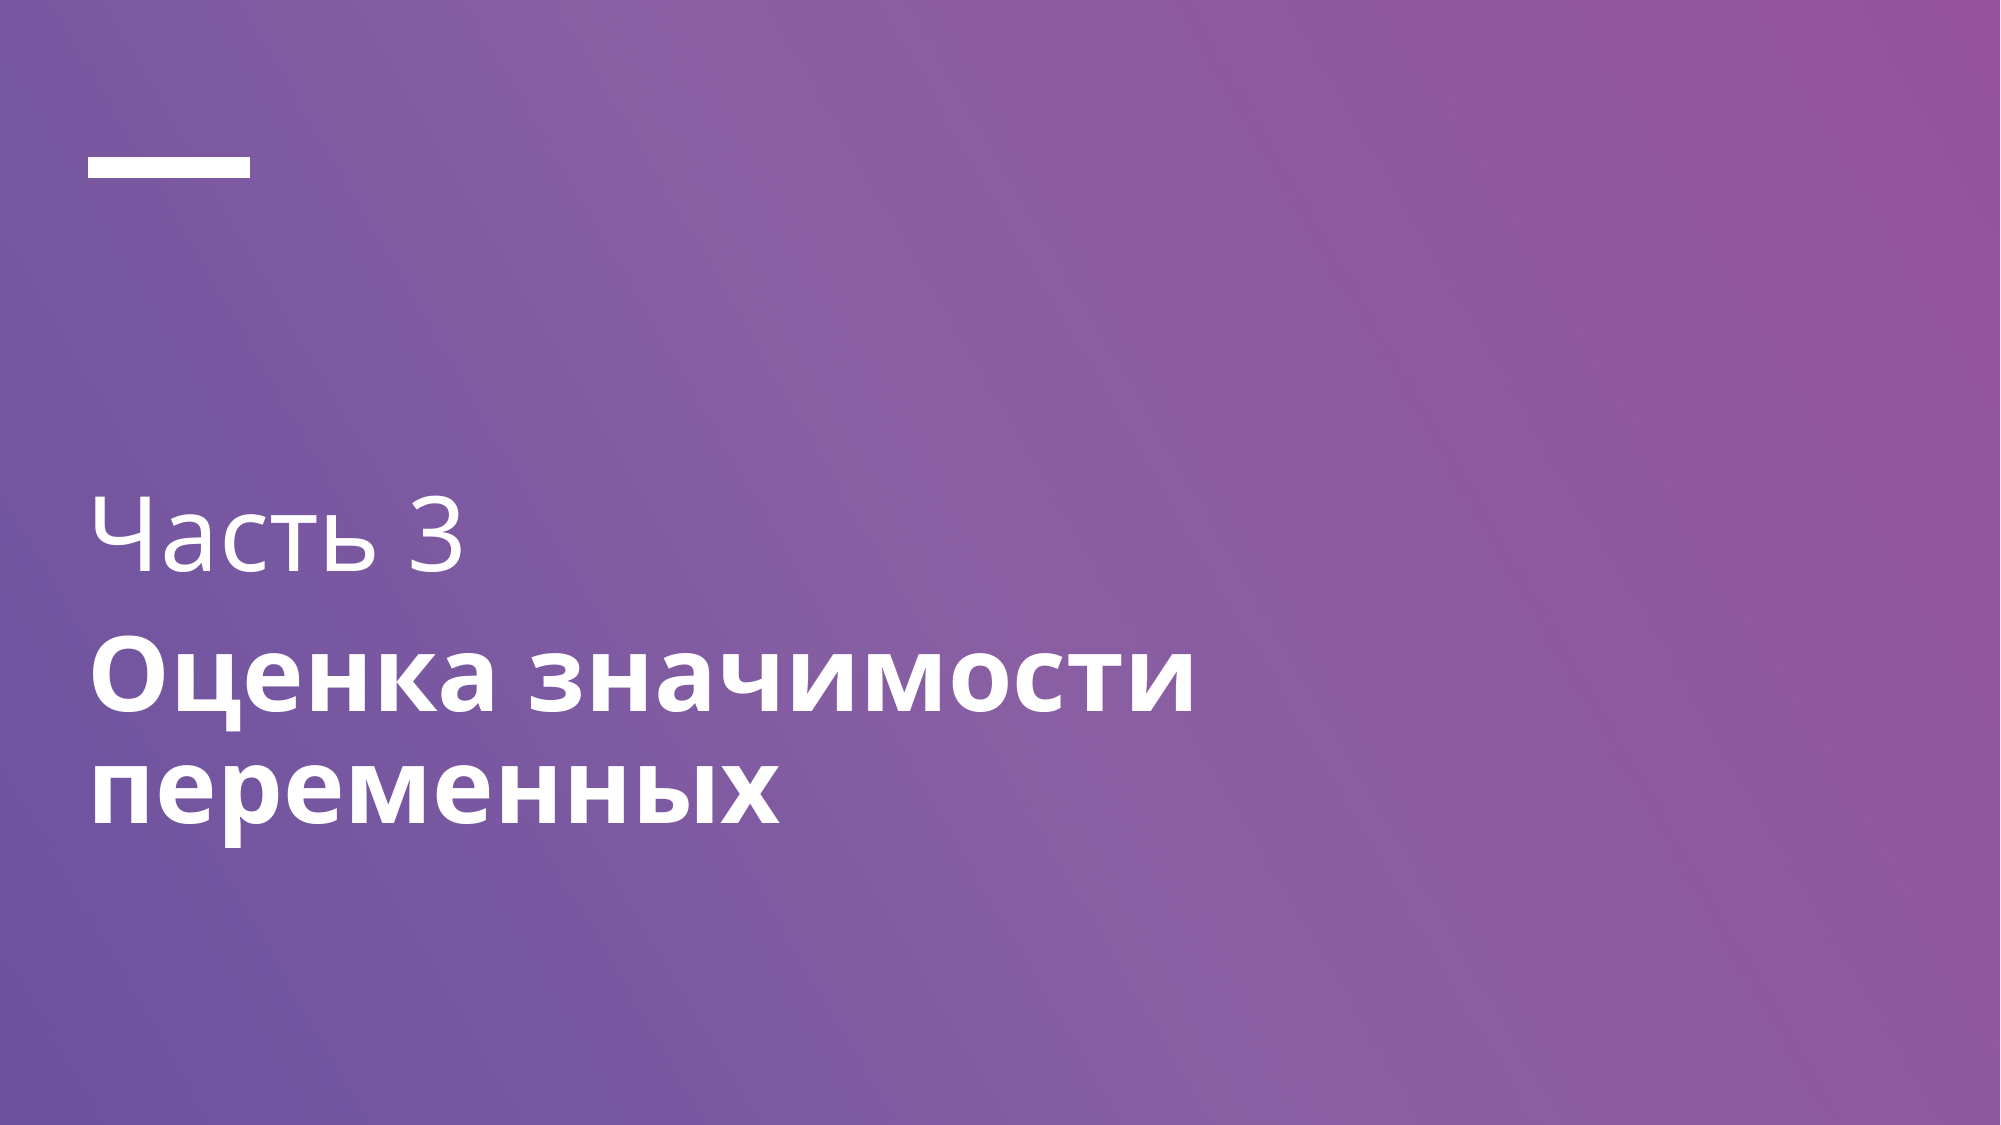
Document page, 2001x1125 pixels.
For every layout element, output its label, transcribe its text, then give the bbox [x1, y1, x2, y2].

title Часть 3 [87, 454, 1911, 621]
picture [0, 0, 2000, 1125]
list Оценка значимости переменных [87, 621, 1911, 1037]
